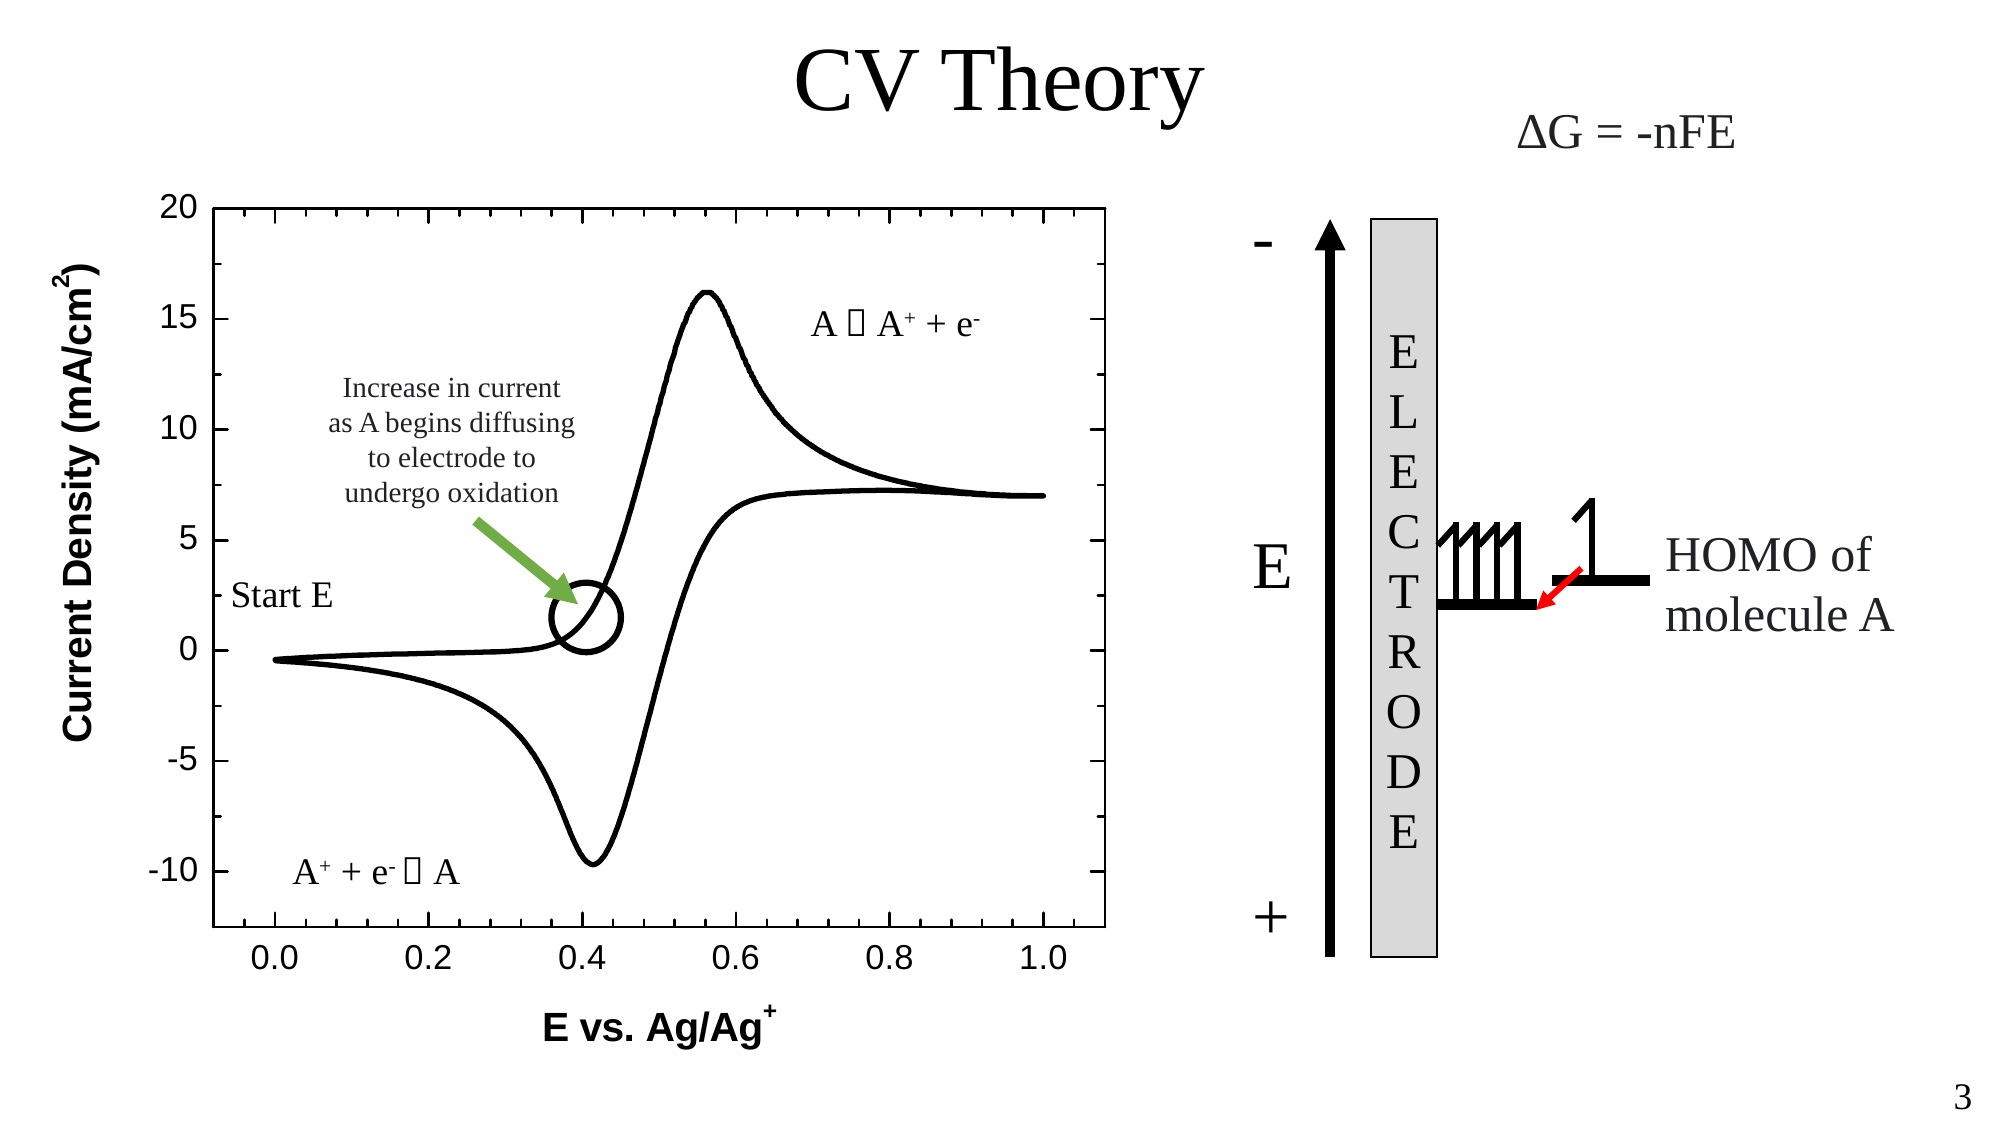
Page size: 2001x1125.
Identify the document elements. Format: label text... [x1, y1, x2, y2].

text_box - [1238, 186, 1304, 282]
text_box + [1237, 865, 1304, 961]
text_box 3 [1938, 1064, 2000, 1125]
text_box ∆G = -nFE [1502, 90, 1781, 166]
text_box ELECTRODE [1370, 218, 1438, 958]
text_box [1535, 568, 1582, 611]
text_box E [1237, 514, 1304, 610]
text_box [1551, 497, 1651, 581]
picture [0, 119, 1171, 1125]
title CV Theory [137, 14, 1863, 147]
text_box HOMO of molecule A [1650, 514, 1929, 650]
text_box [475, 520, 579, 605]
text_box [1437, 522, 1537, 605]
